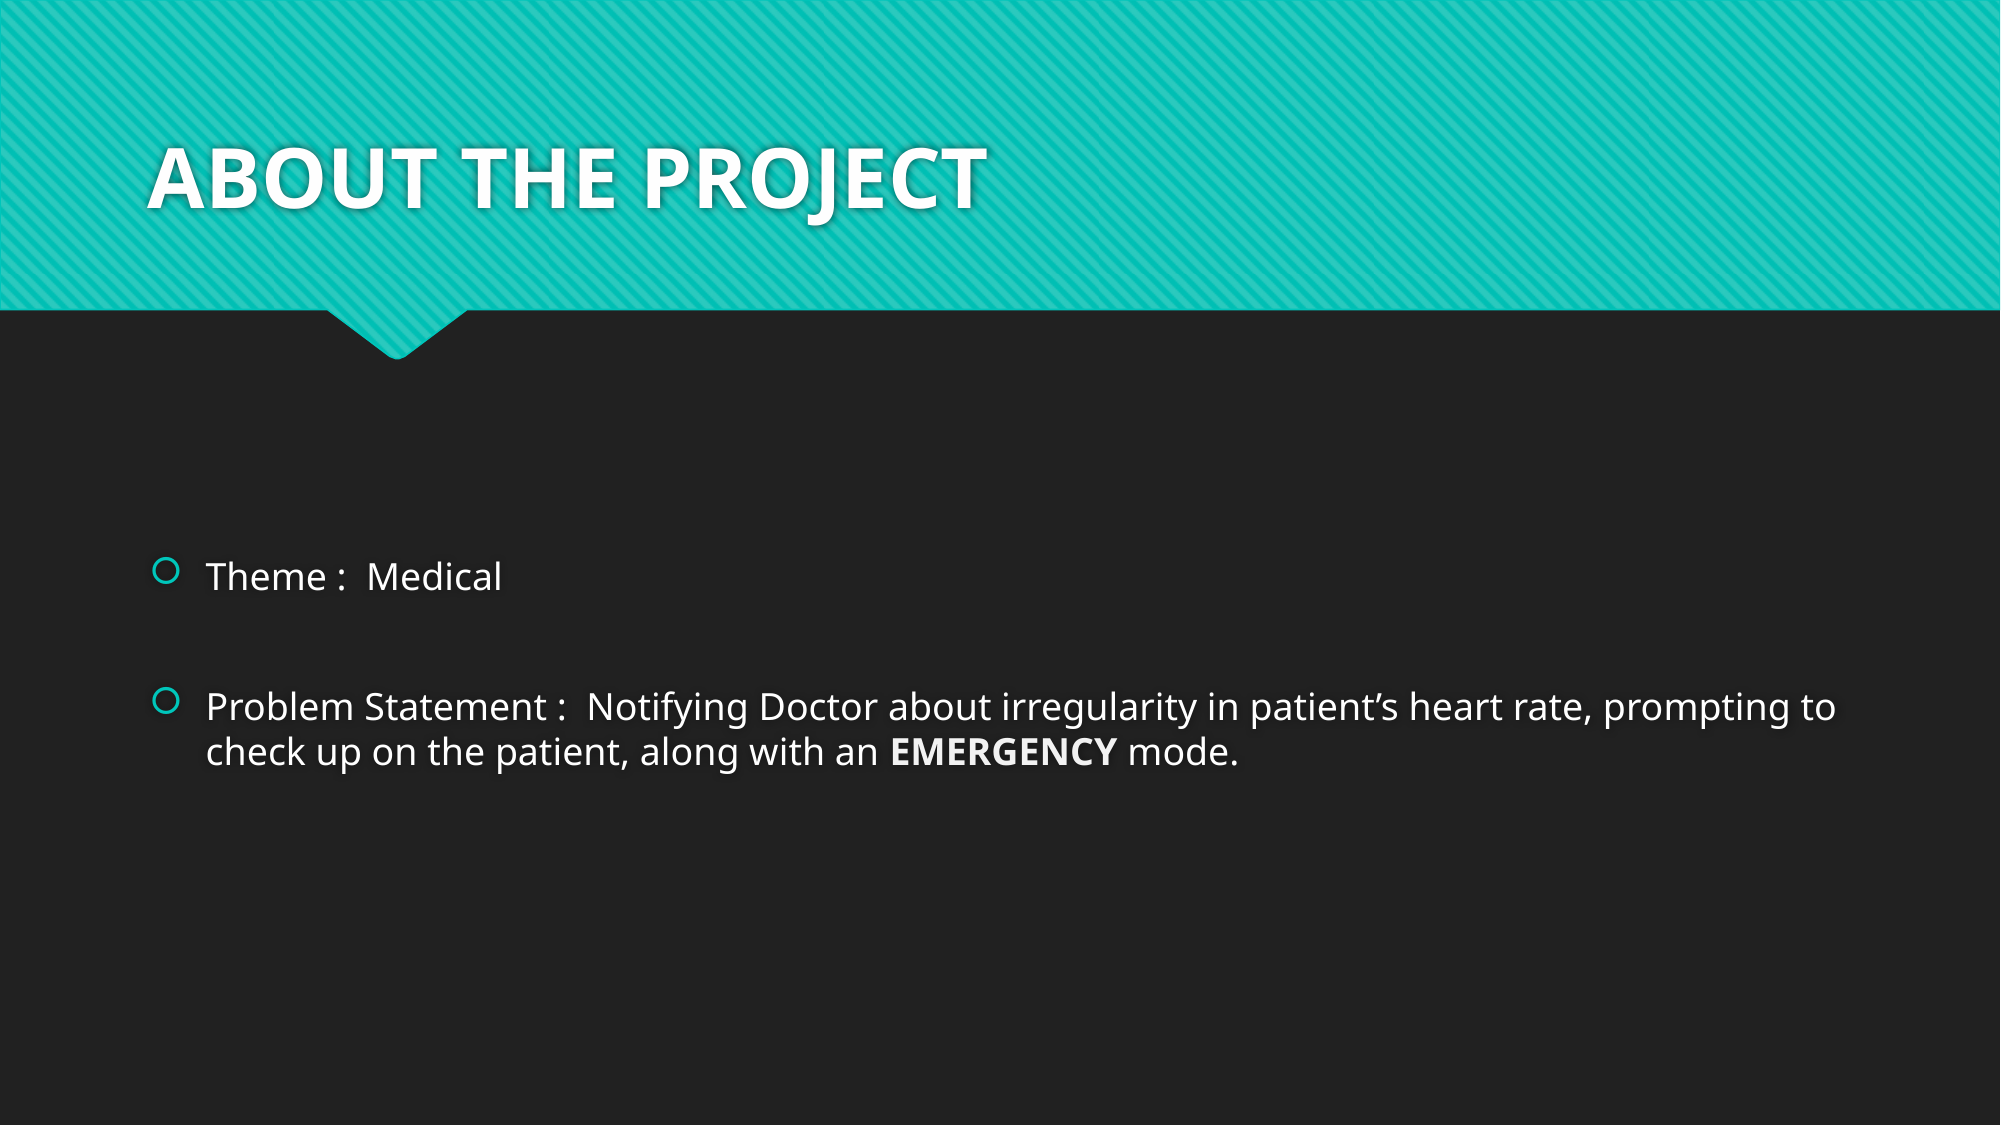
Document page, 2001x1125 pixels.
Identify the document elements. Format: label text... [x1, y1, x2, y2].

title ABOUT THE PROJECT [132, 73, 1868, 233]
list Theme : Medical Problem Statement : Notifying Doctor about irregularity in patient’s heart rate, prompting to check up on the patient, along with an EMERGENCY mode. [134, 364, 1866, 962]
